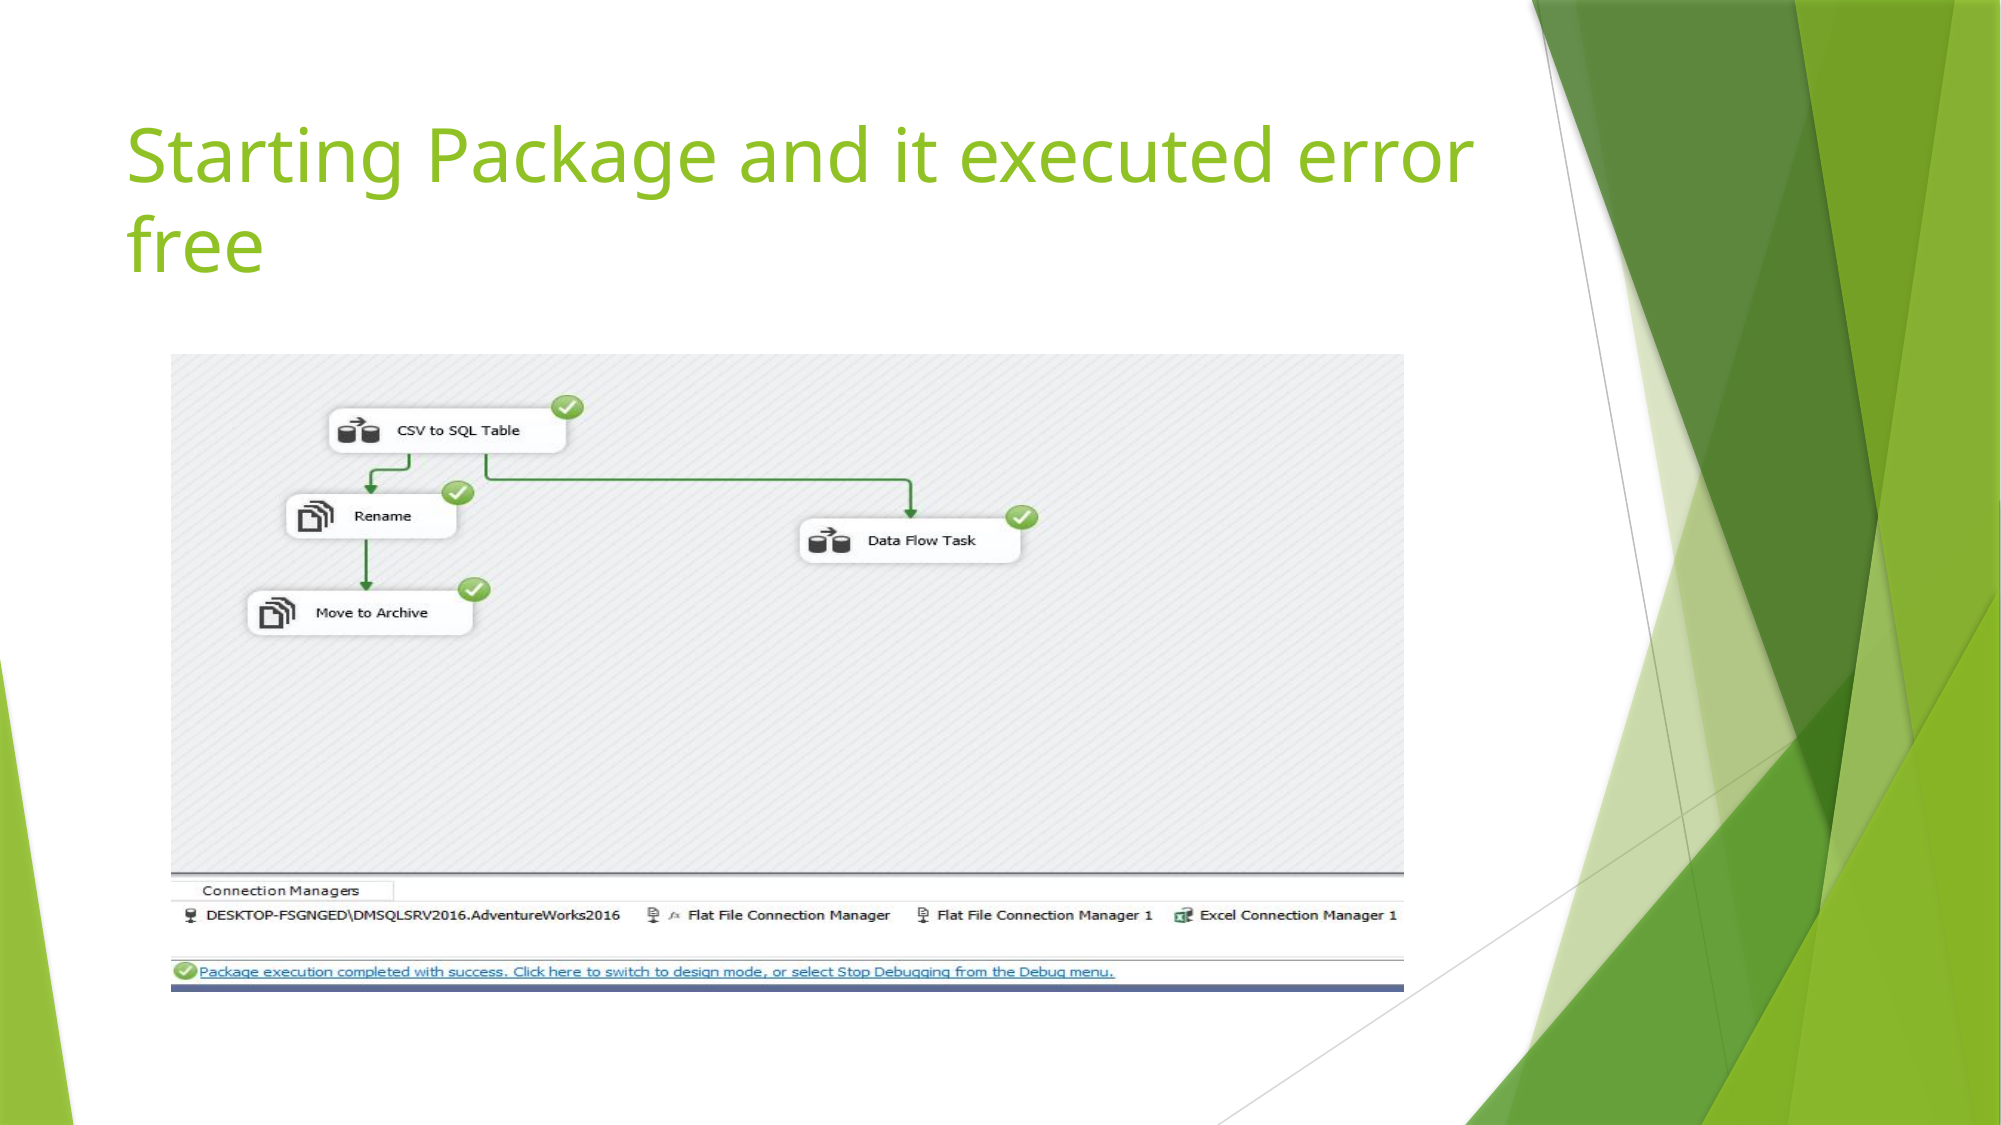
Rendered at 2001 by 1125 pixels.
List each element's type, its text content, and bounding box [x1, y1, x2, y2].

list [170, 353, 1404, 992]
title Starting Package and it executed error free [111, 99, 1522, 317]
